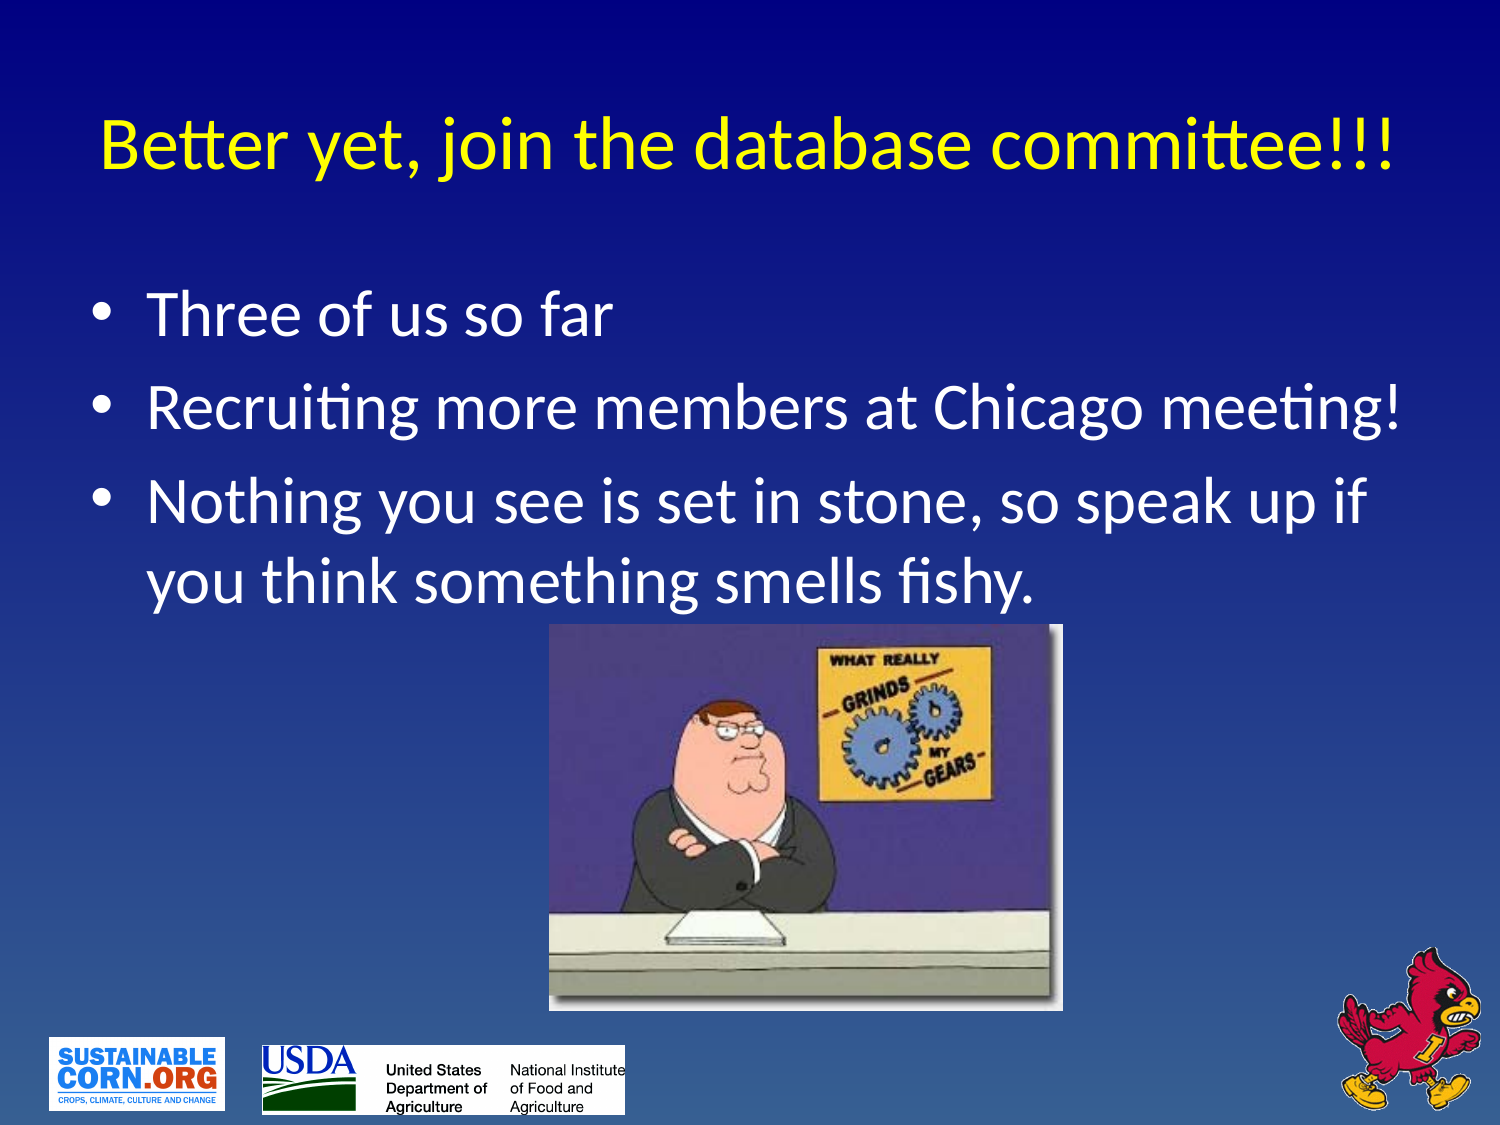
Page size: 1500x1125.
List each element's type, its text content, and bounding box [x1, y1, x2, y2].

picture [549, 624, 1063, 1011]
picture [262, 1045, 625, 1115]
list Three of us so far Recruiting more members at Chicago meeting! Nothing you see is set in stone, so speak up if you think something smells fishy. [75, 262, 1425, 1005]
picture [1337, 947, 1481, 1111]
picture [49, 1037, 225, 1111]
title Better yet, join the database committee!!! [75, 45, 1425, 233]
